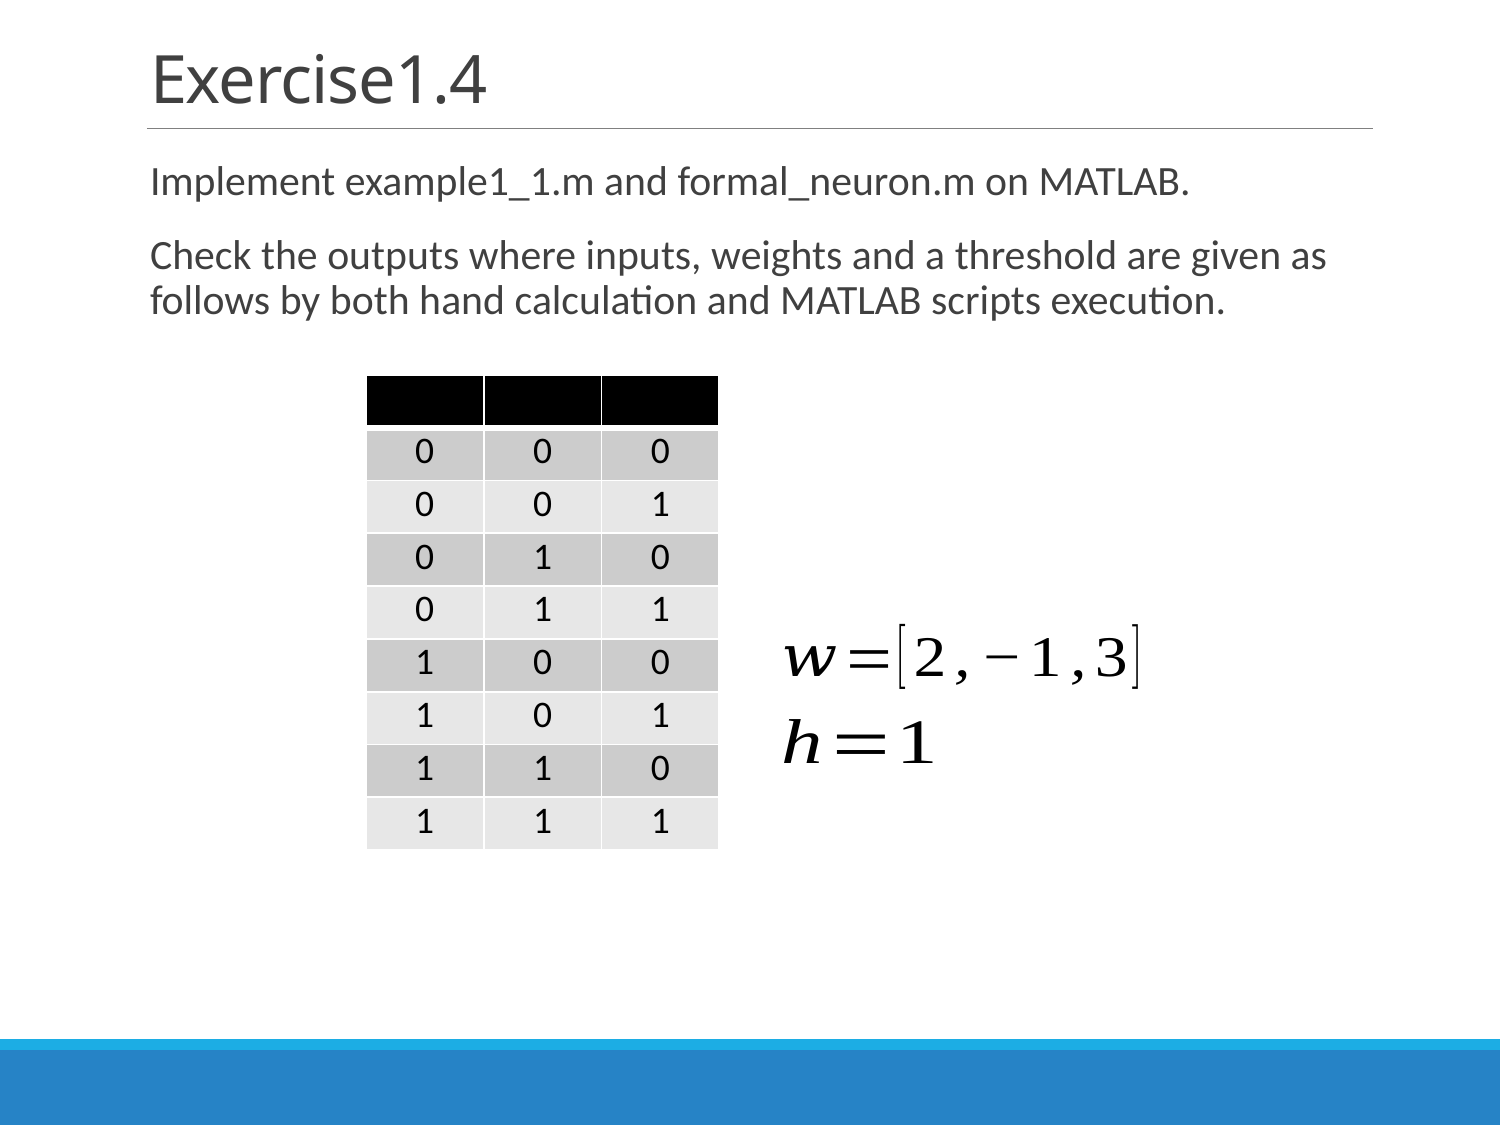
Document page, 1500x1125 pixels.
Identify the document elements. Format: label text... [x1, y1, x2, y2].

title Exercise1.4 [135, 26, 1373, 125]
list Implement example1_1.m and formal_neuron.m on MATLAB. Check the outputs where inputs, weights and a threshold are given as follows by both hand calculation and MATLAB scripts execution. [135, 151, 1373, 395]
